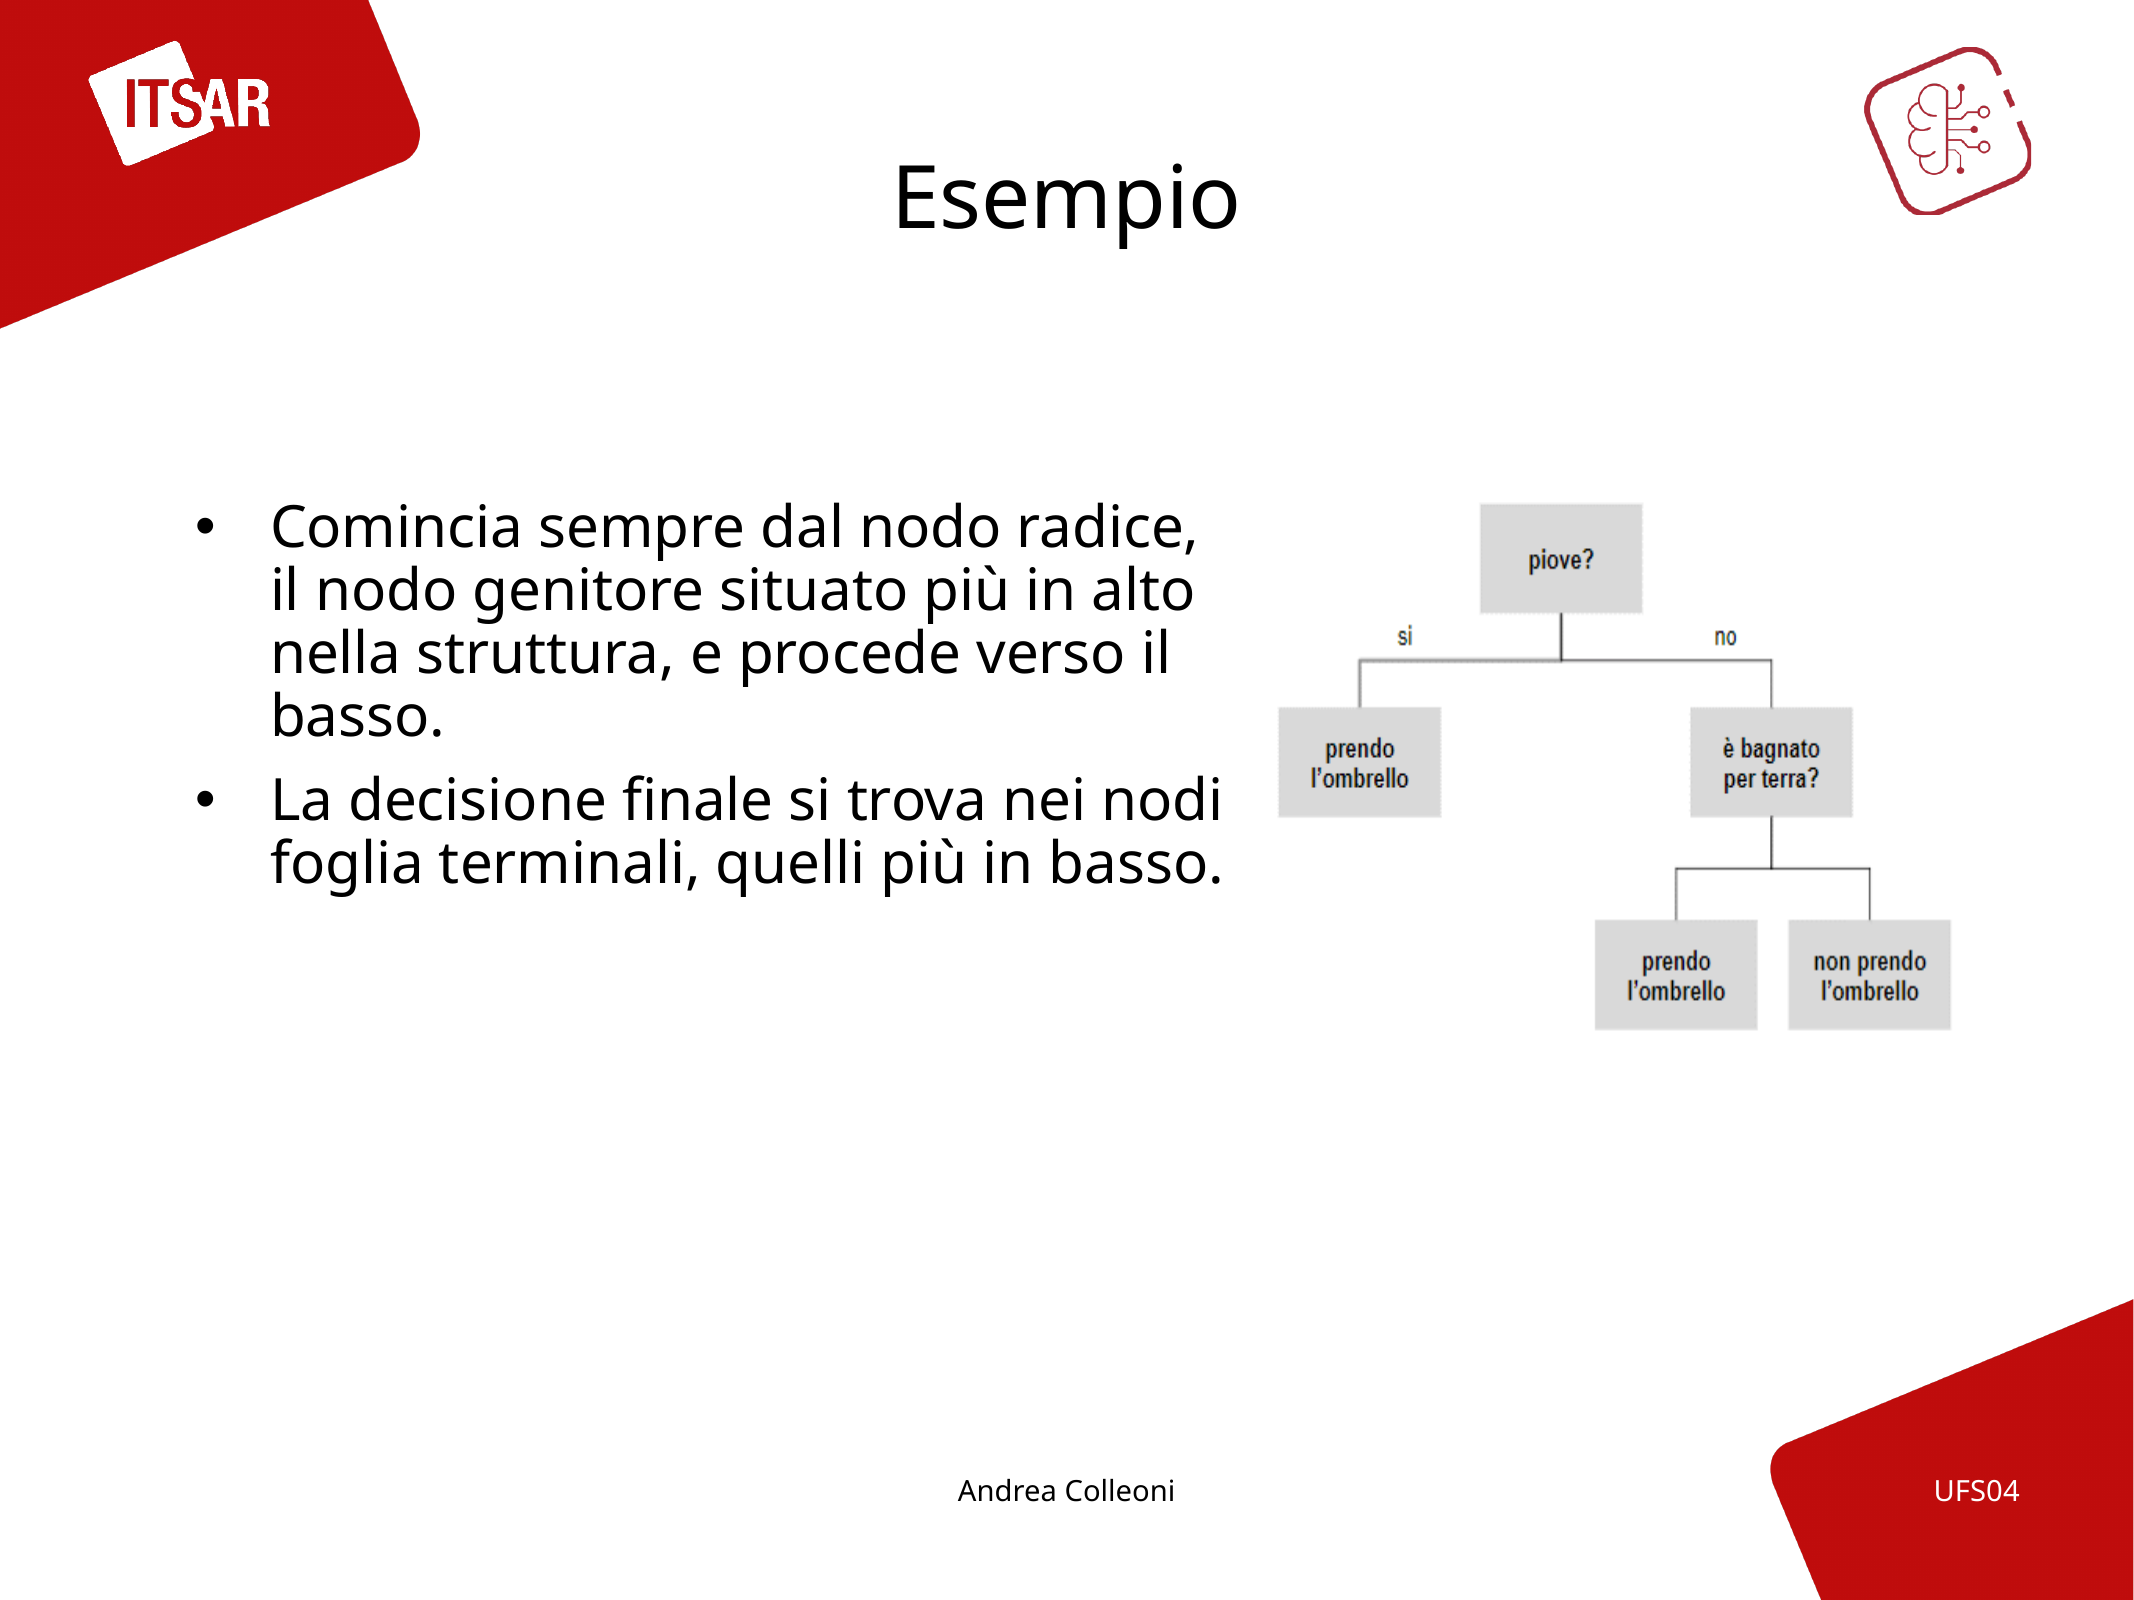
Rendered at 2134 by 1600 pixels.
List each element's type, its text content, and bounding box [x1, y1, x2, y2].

list Esempio [441, 145, 1692, 260]
list Andrea Colleoni [680, 1468, 1454, 1517]
list UFS04 [1603, 1469, 2035, 1517]
picture [1763, 1230, 2134, 1600]
picture [1254, 489, 1985, 1045]
list Comincia sempre dal nodo radice, il nodo genitore situato più in alto nella struttura, e procede verso il basso. La decisione finale si trova nei nodi foglia terminali, quelli più in basso. [180, 489, 1254, 972]
picture [0, 0, 427, 370]
picture [1864, 47, 2032, 215]
